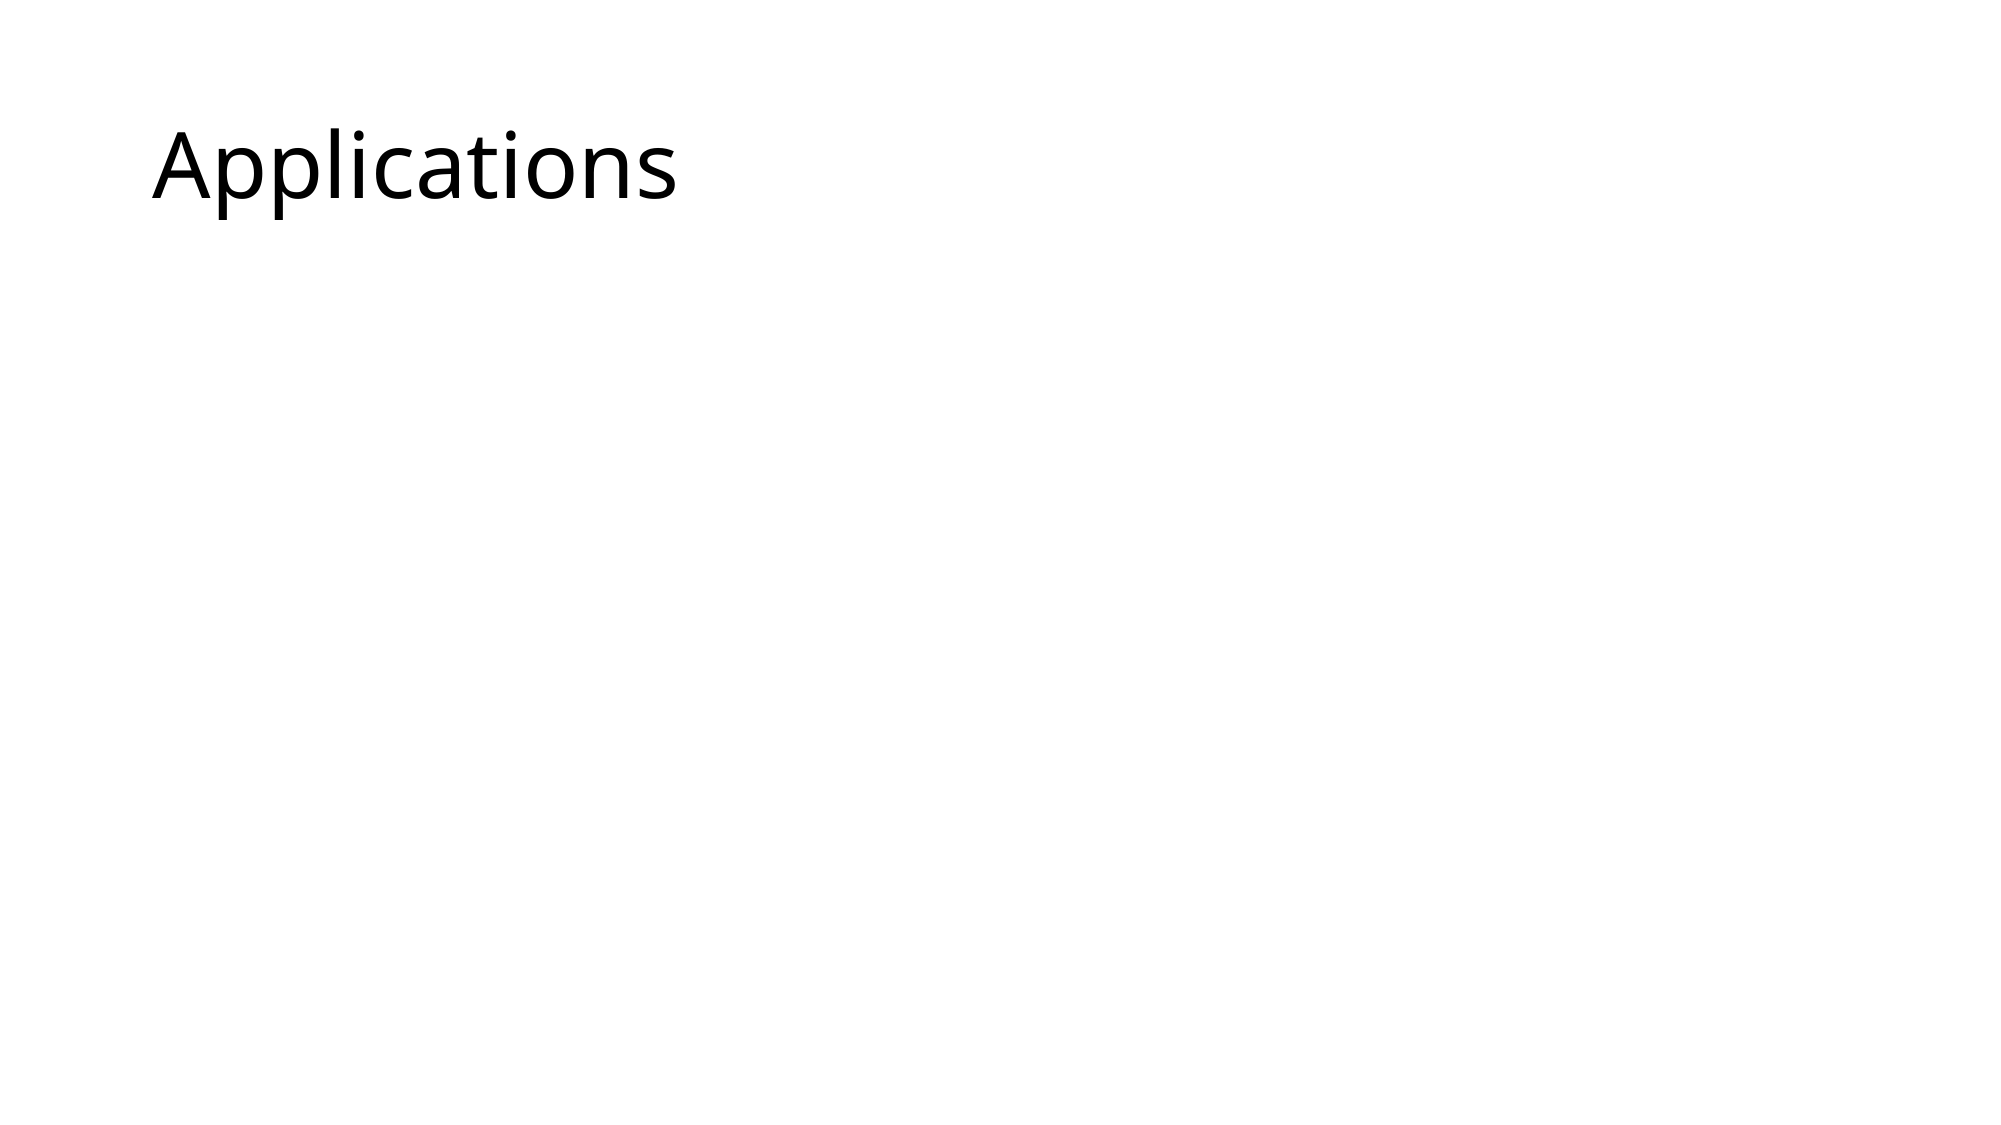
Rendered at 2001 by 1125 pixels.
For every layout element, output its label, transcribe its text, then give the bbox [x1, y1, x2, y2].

title Applications [137, 59, 1863, 278]
